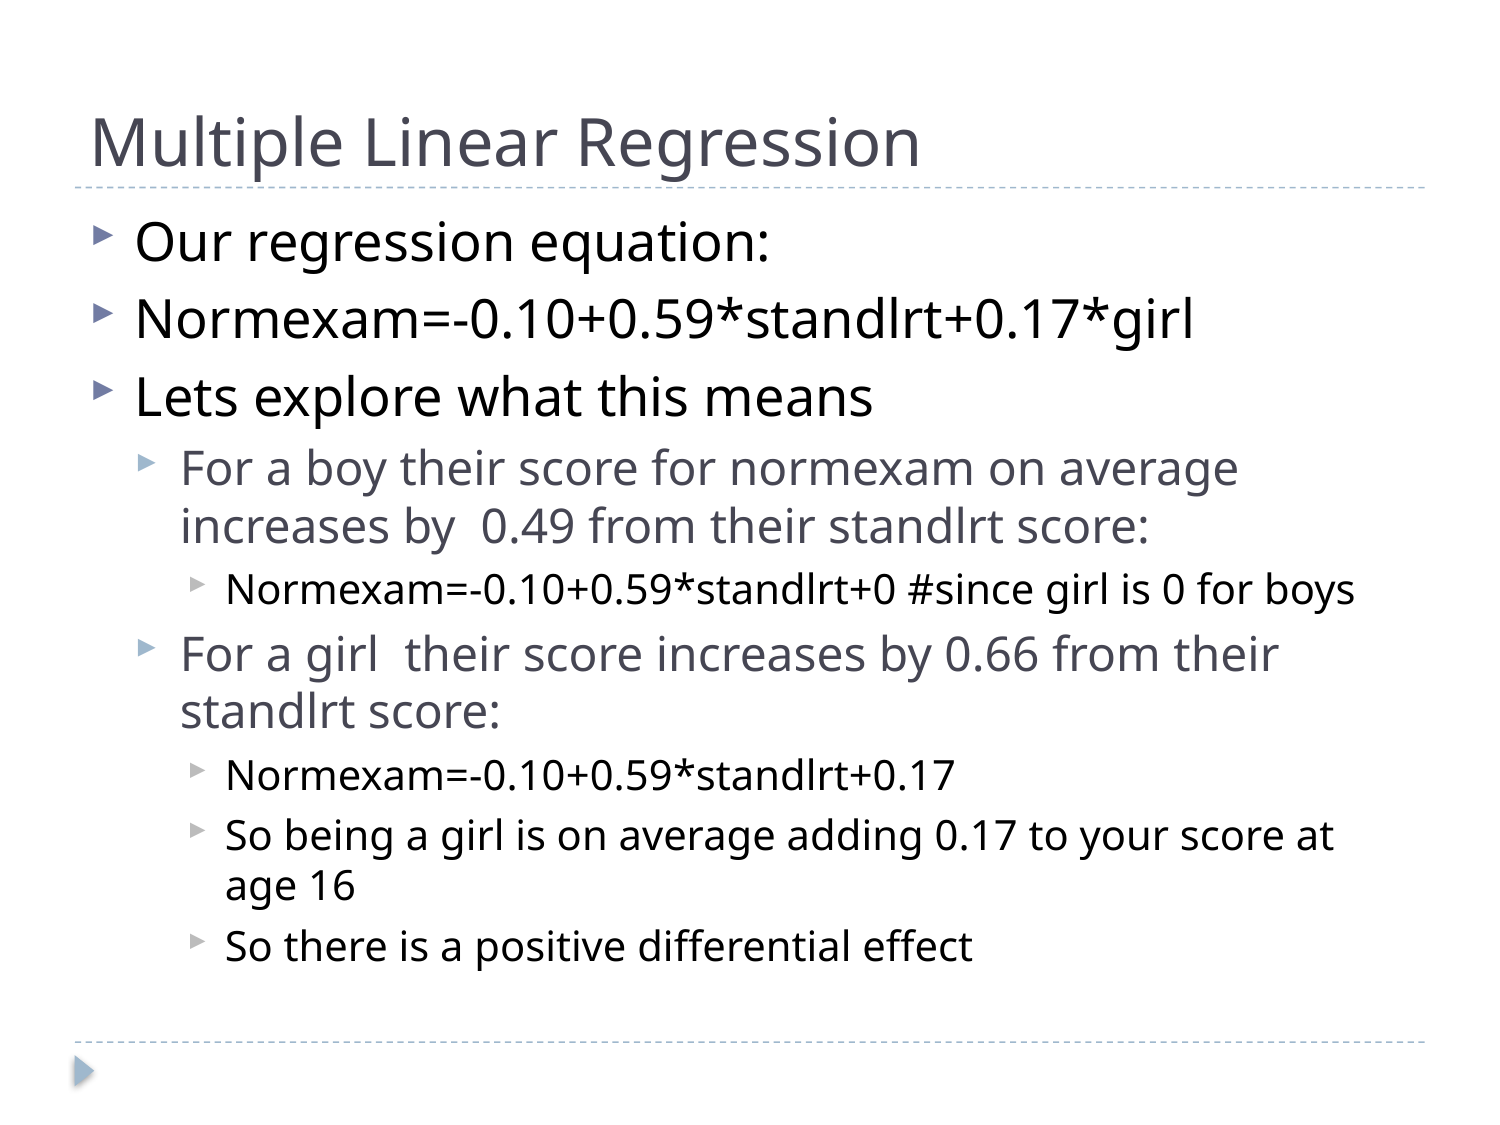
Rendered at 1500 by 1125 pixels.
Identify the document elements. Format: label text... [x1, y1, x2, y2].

title Multiple Linear Regression [75, 24, 1425, 188]
list Our regression equation: Normexam=-0.10+0.59*standlrt+0.17*girl Lets explore what this means For a boy their score for normexam on average increases by 0.49 from their standlrt score: Normexam=-0.10+0.59*standlrt+0 #since girl is 0 for boys For a girl their score increases by 0.66 from their standlrt score: Normexam=-0.10+0.59*standlrt+0.17 So being a girl is on average adding 0.17 to your score at age 16 So there is a positive differential effect [75, 200, 1425, 1010]
